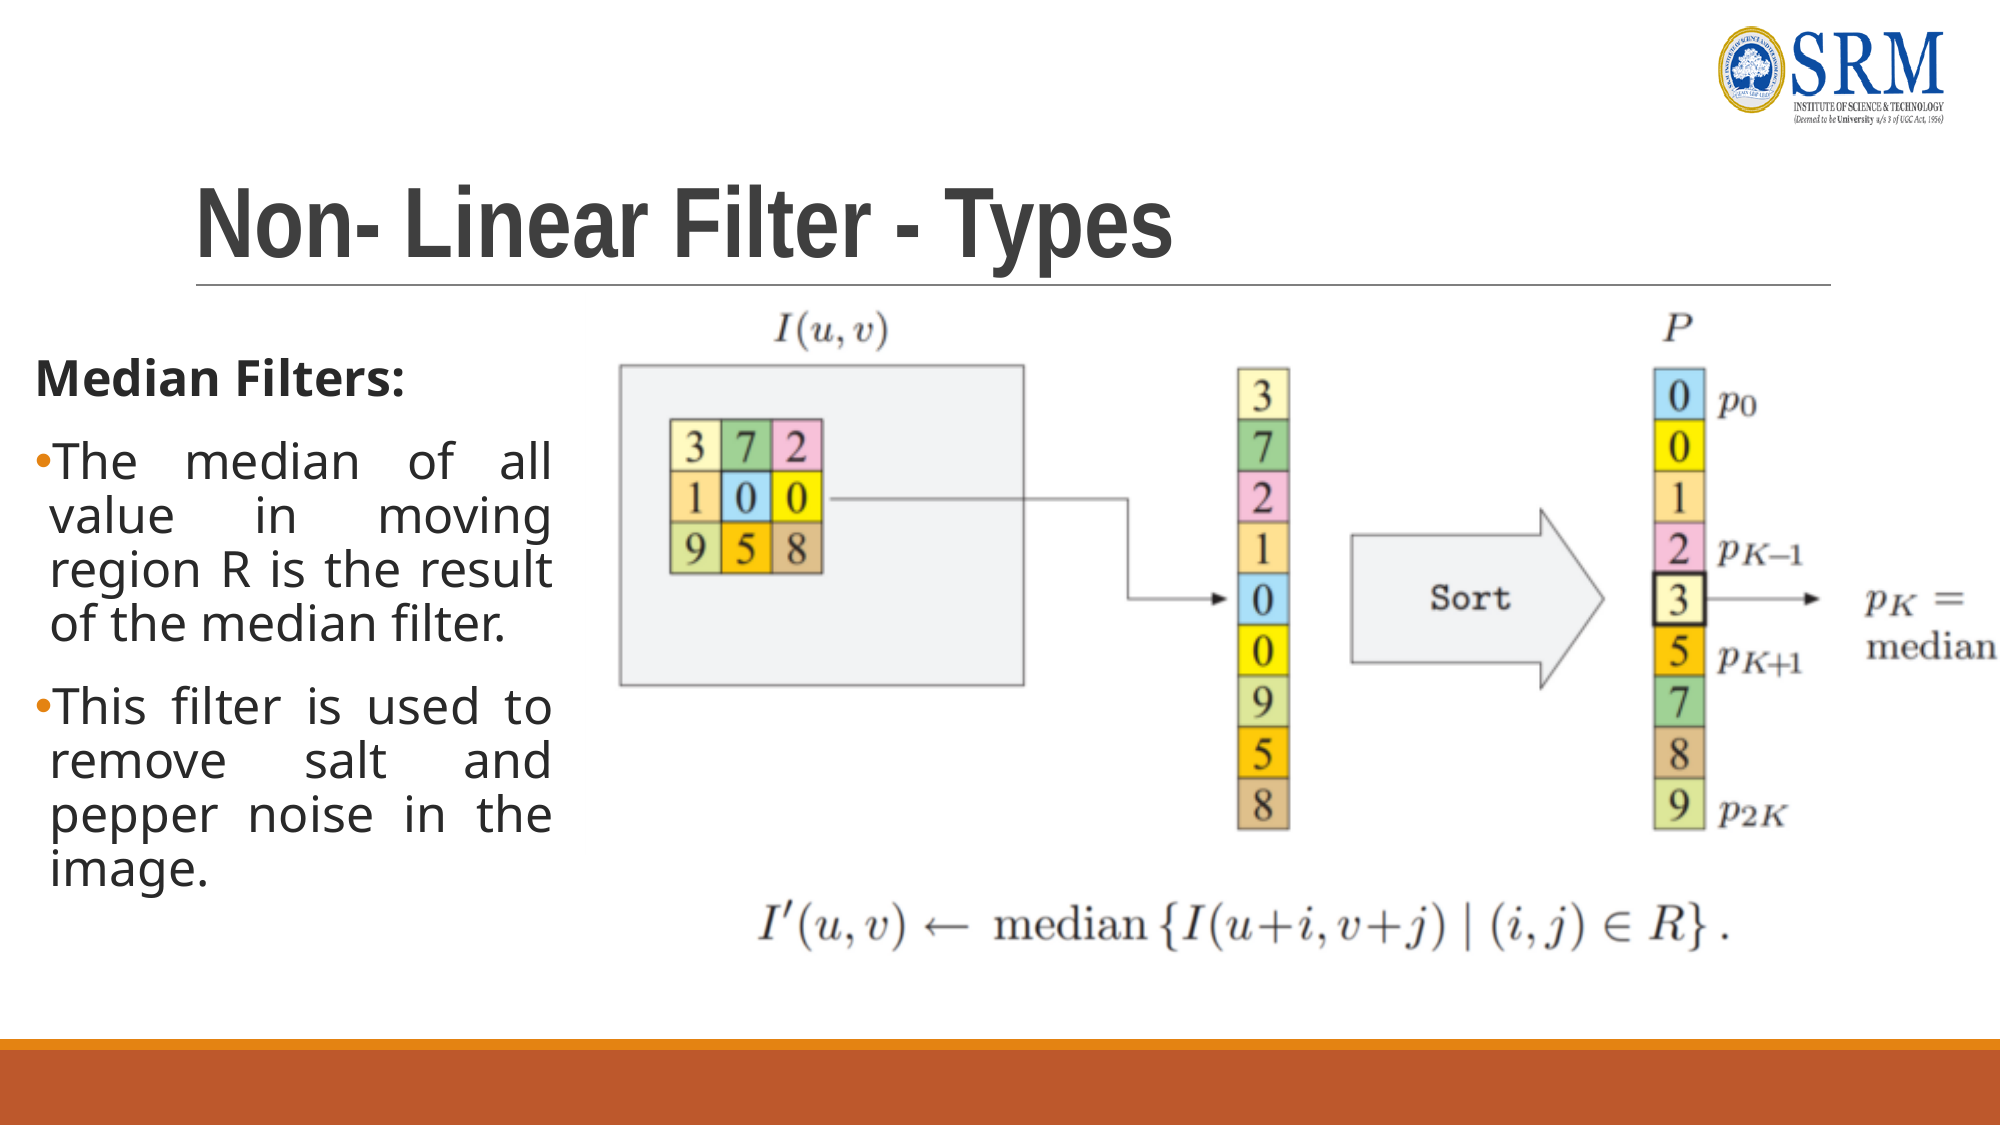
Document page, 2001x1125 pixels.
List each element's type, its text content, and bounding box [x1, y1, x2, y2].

title Non- Linear Filter - Types [180, 47, 1830, 285]
picture [584, 291, 2000, 1015]
list Median Filters: The median of all value in moving region R is the result of the median filter. This filter is used to remove salt and pepper noise in the image. [34, 345, 554, 1006]
picture [1716, 18, 1951, 136]
